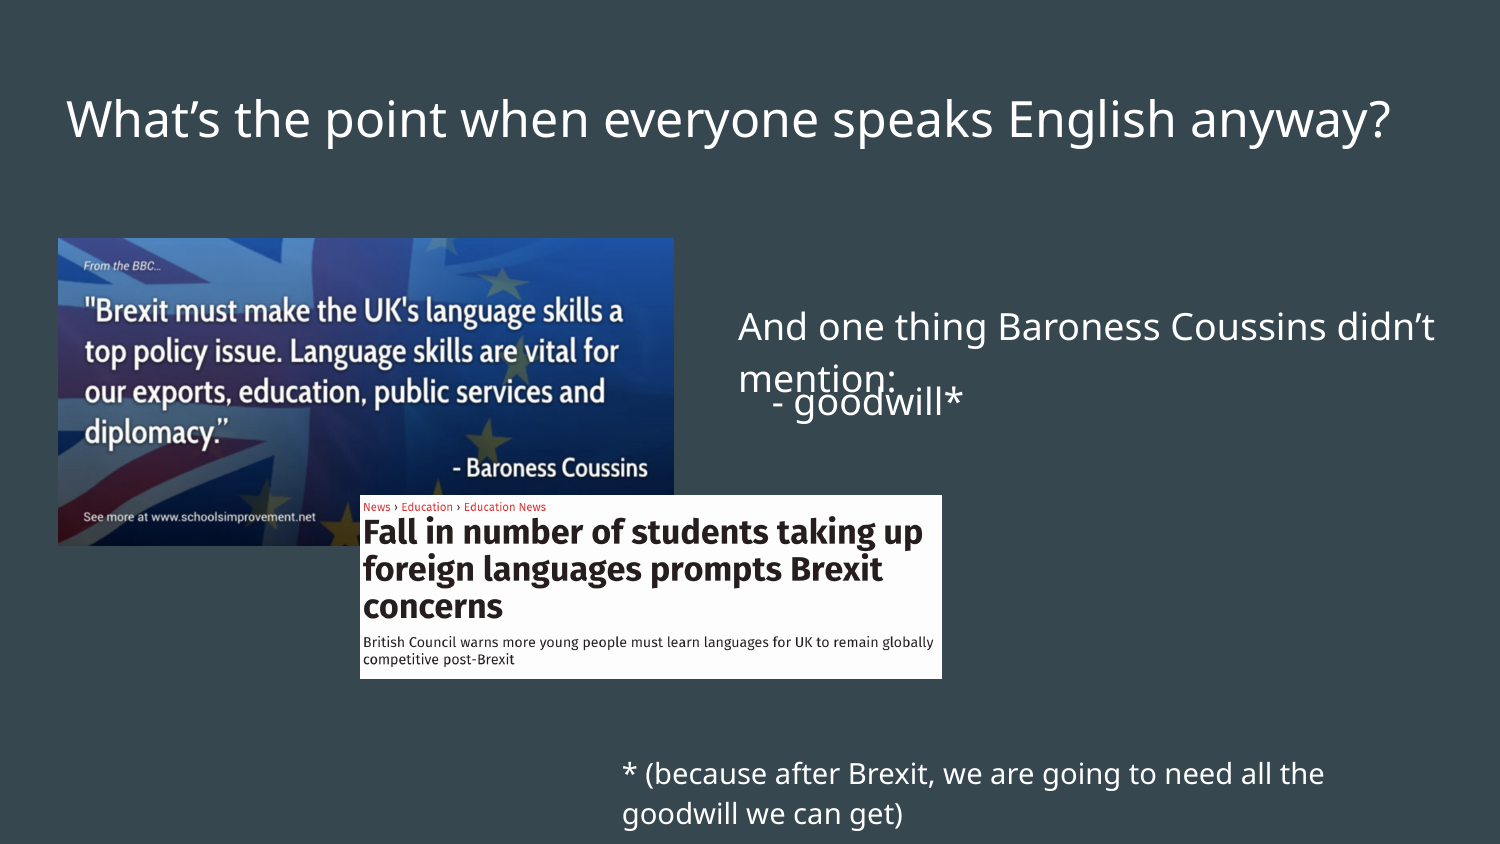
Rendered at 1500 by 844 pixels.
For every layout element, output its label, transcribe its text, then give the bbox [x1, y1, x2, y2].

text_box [58, 238, 942, 679]
title What’s the point when everyone speaks English anyway? [51, 72, 1436, 167]
list - goodwill* * (because after Brexit, we are going to need all the goodwill we can get) [606, 365, 1450, 808]
list And one thing Baroness Coussins didn’t mention: [946, 281, 1465, 365]
